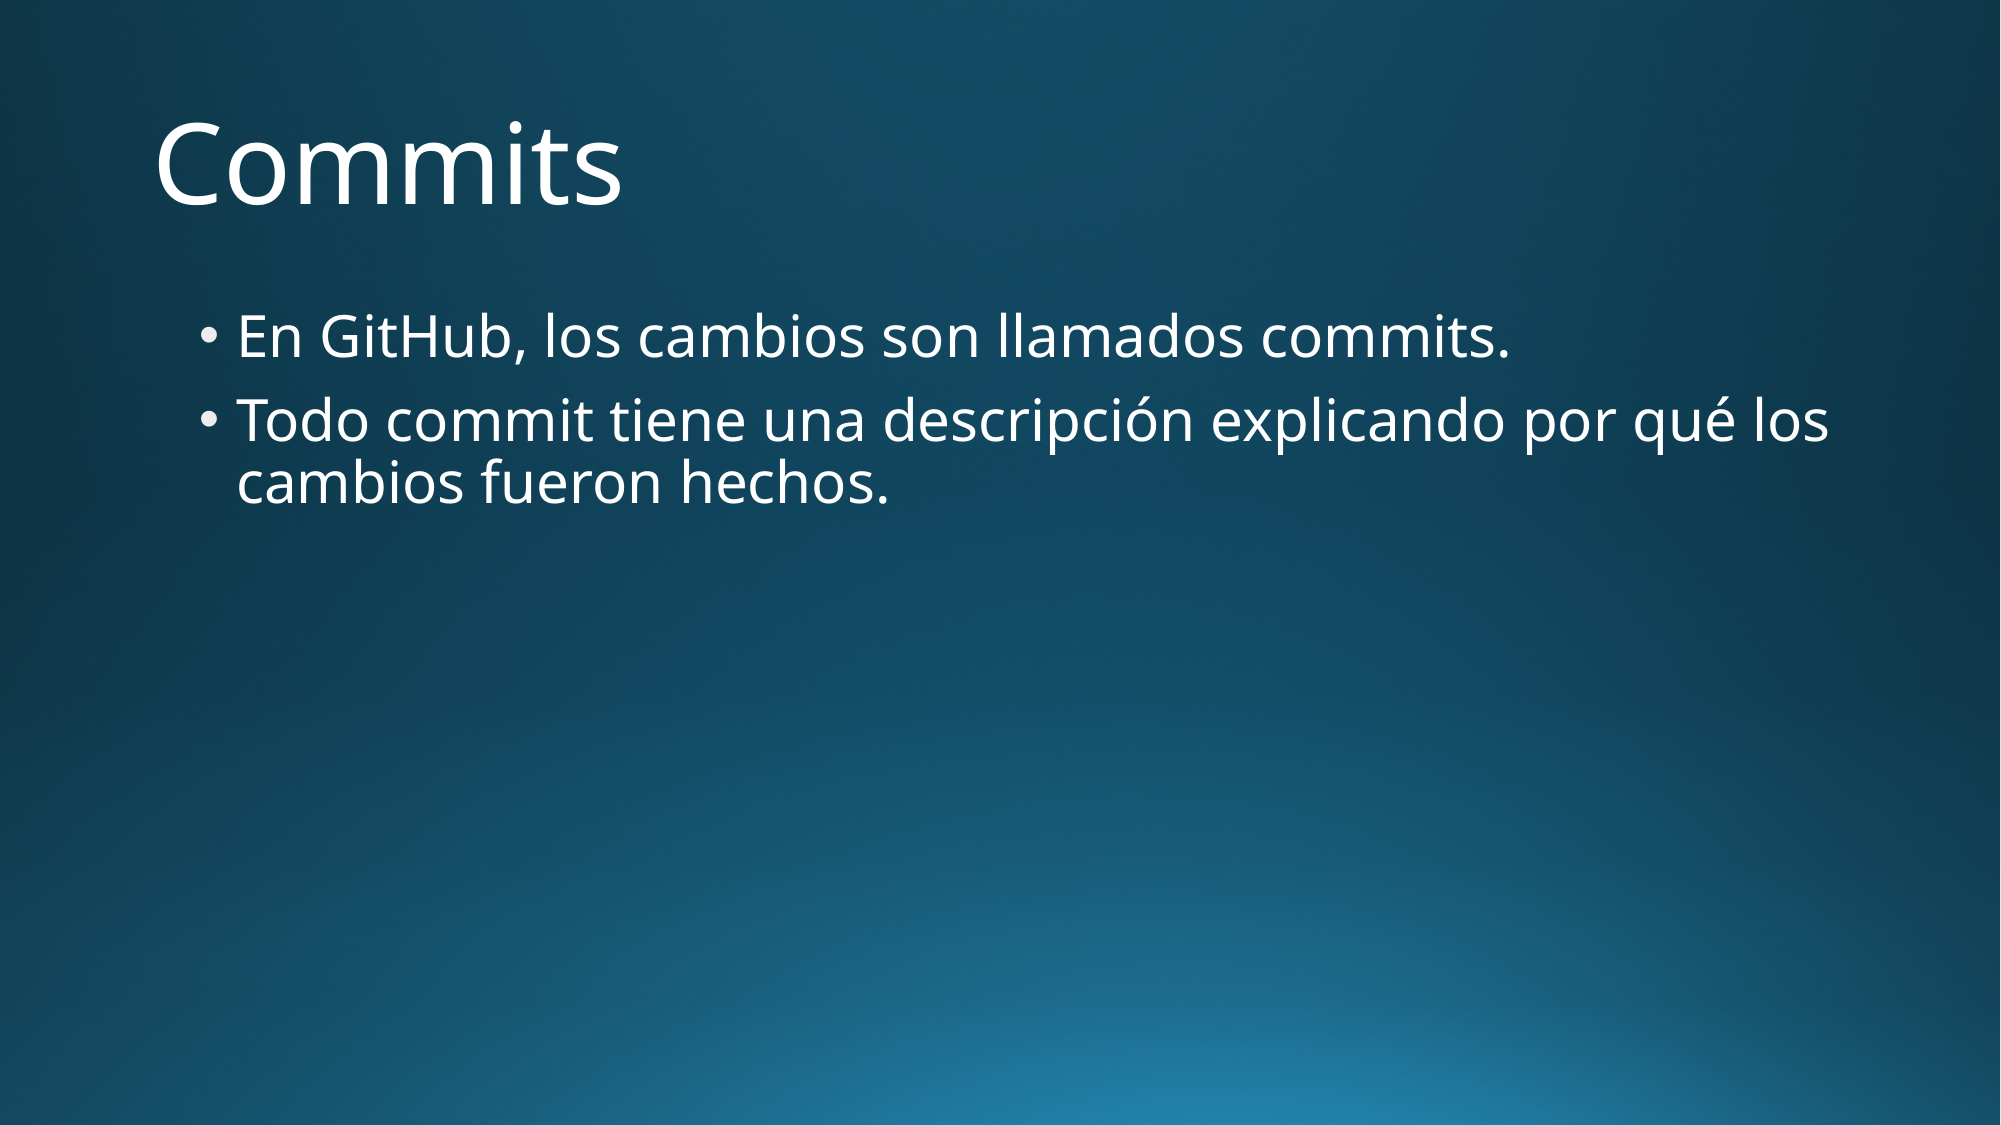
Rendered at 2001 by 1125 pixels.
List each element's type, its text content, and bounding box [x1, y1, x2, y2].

list En GitHub, los cambios son llamados commits. Todo commit tiene una descripción explicando por qué los cambios fueron hechos. [183, 299, 1863, 1014]
title Commits [137, 59, 1863, 278]
picture [0, 0, 2001, 1125]
